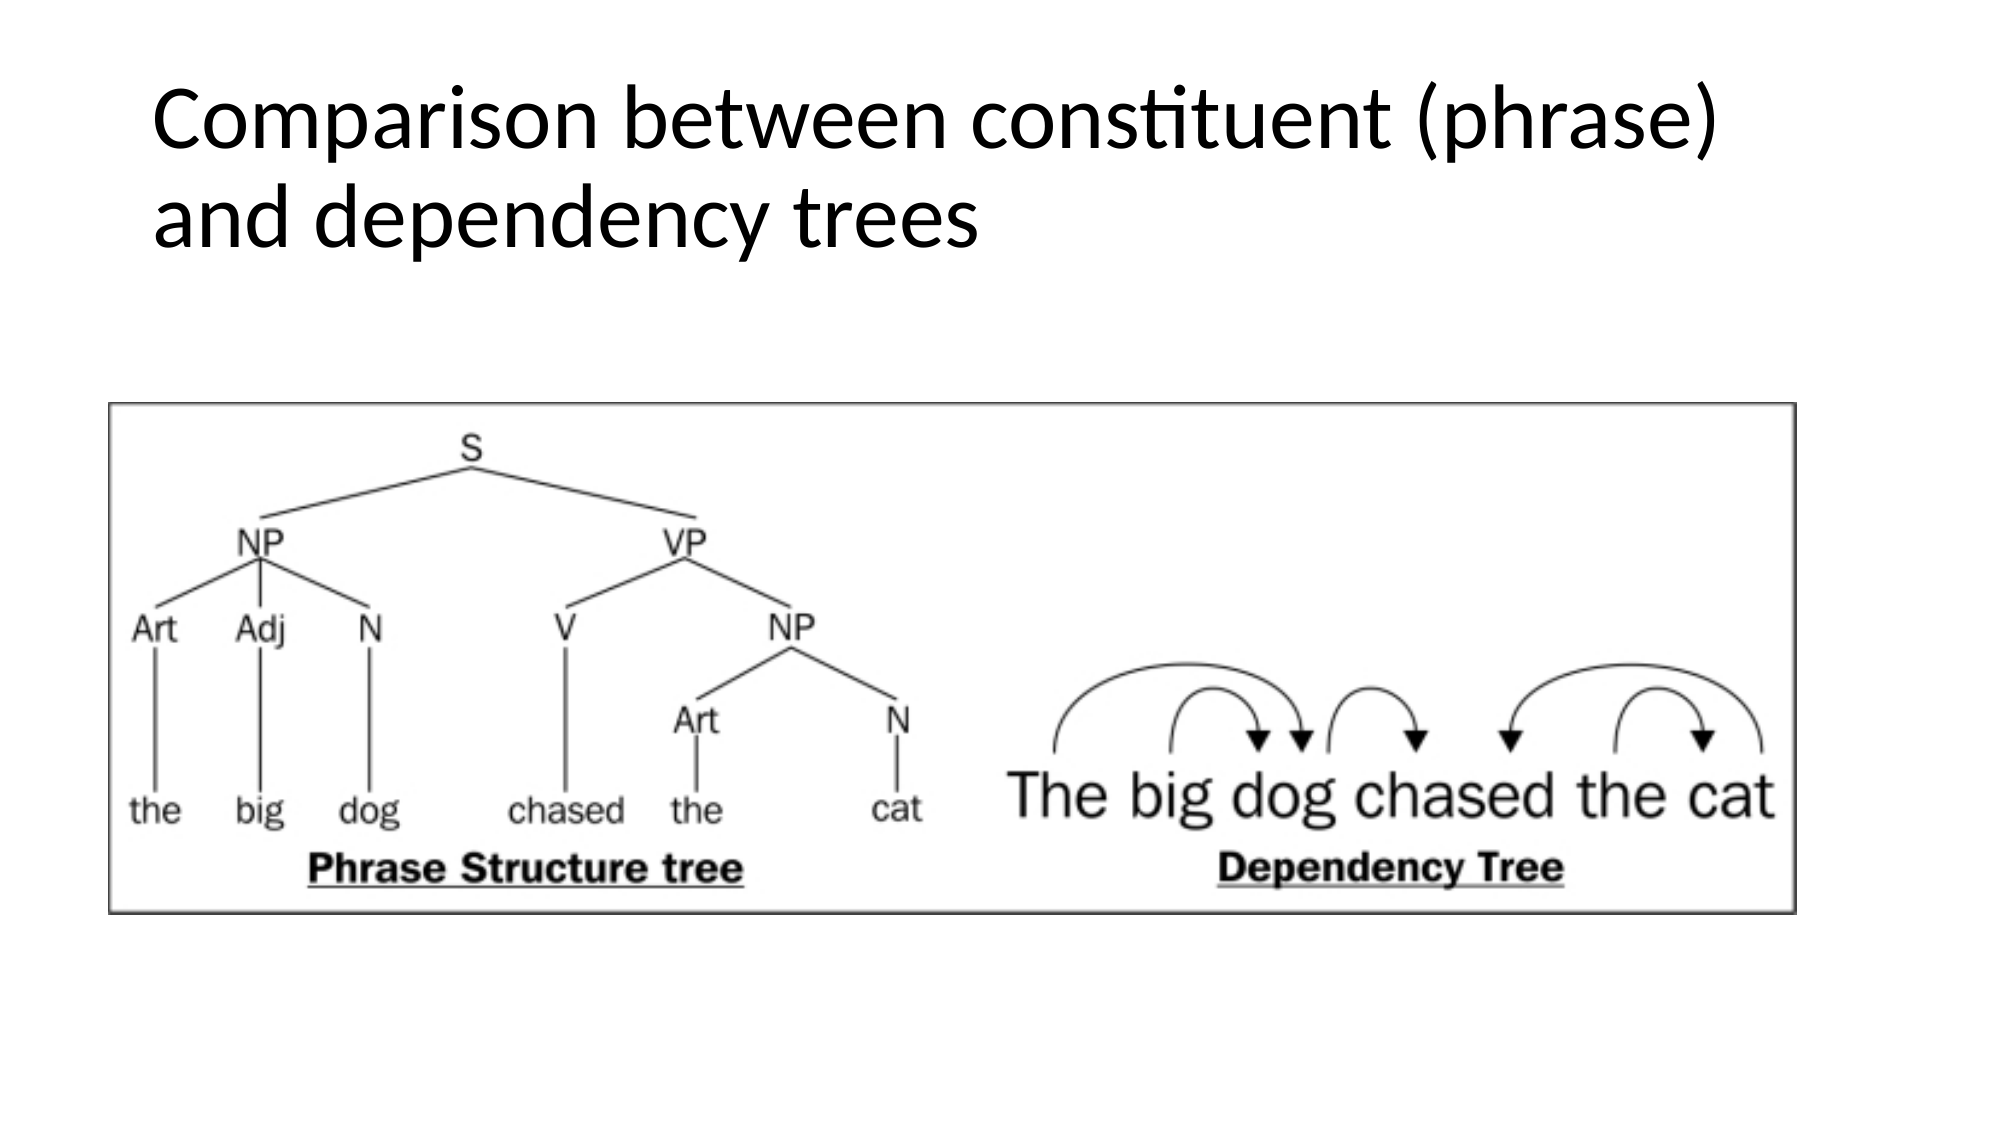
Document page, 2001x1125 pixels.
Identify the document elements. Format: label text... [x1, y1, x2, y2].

title Comparison between constituent (phrase) and dependency trees [137, 59, 1863, 278]
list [108, 401, 1798, 915]
